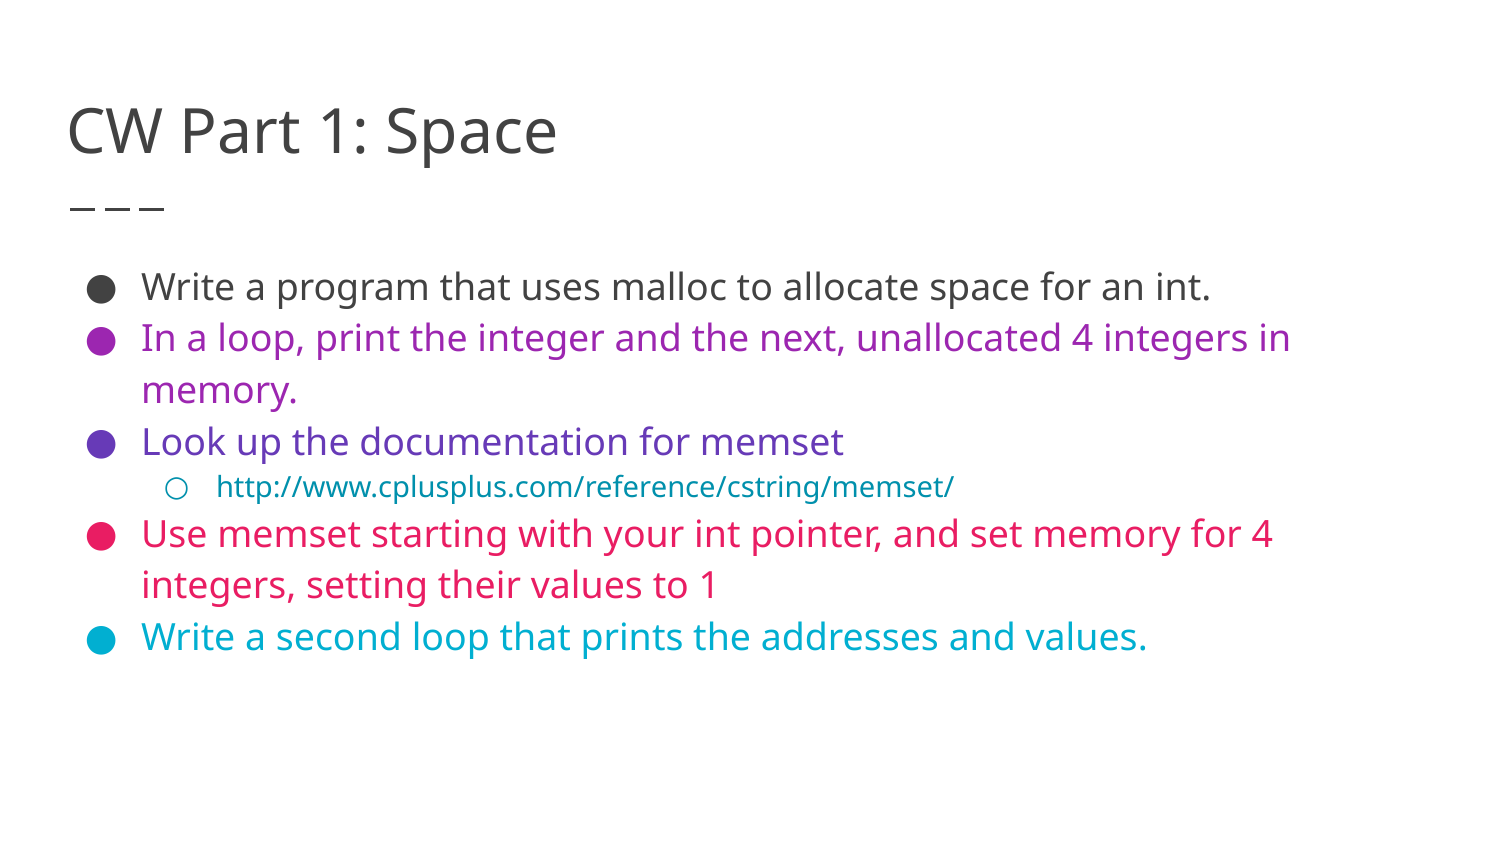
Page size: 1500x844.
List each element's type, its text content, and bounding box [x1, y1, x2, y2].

list Write a program that uses malloc to allocate space for an int. In a loop, print the integer and the next, unallocated 4 integers in memory. Look up the documentation for memset http://www.cplusplus.com/reference/cstring/memset/ Use memset starting with your int pointer, and set memory for 4 integers, setting their values to 1 Write a second loop that prints the addresses and values. [51, 240, 1449, 750]
title CW Part 1: Space [51, 61, 1449, 182]
